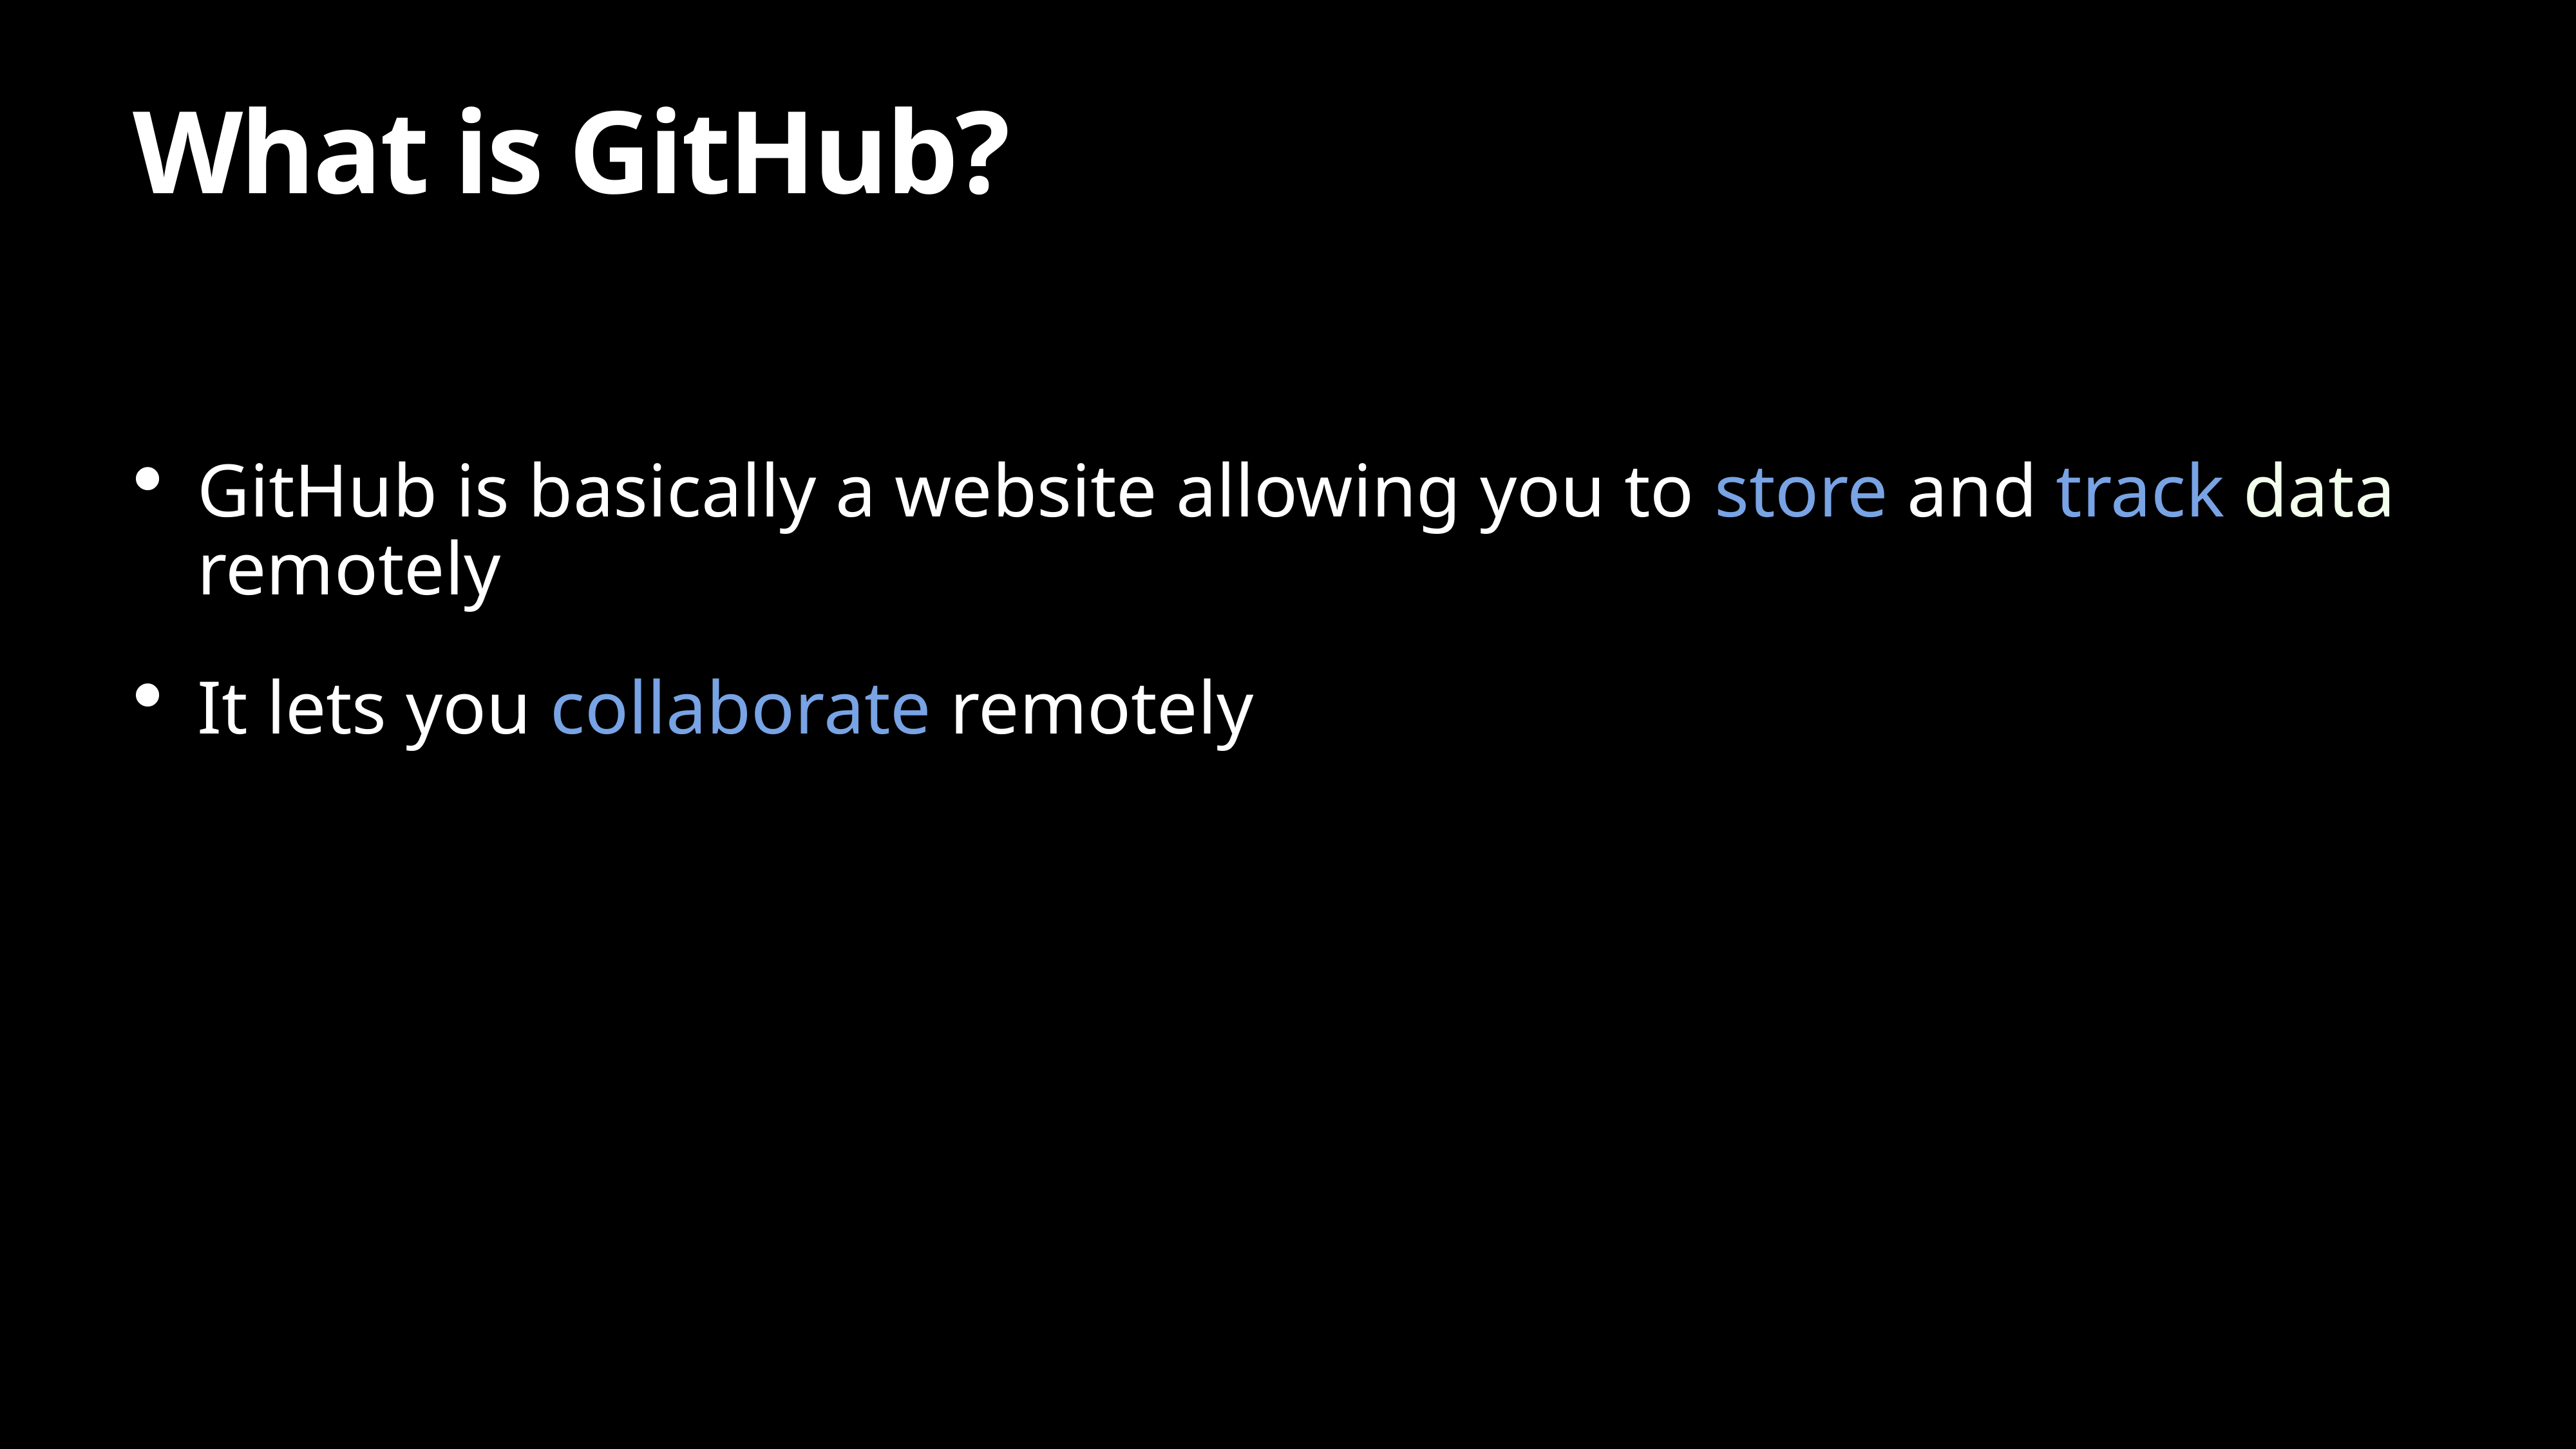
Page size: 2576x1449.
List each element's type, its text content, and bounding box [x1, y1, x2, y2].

list GitHub is basically a website allowing you to store and track data remotely It lets you collaborate remotely [127, 448, 2449, 1321]
title What is GitHub? [127, 100, 2449, 252]
